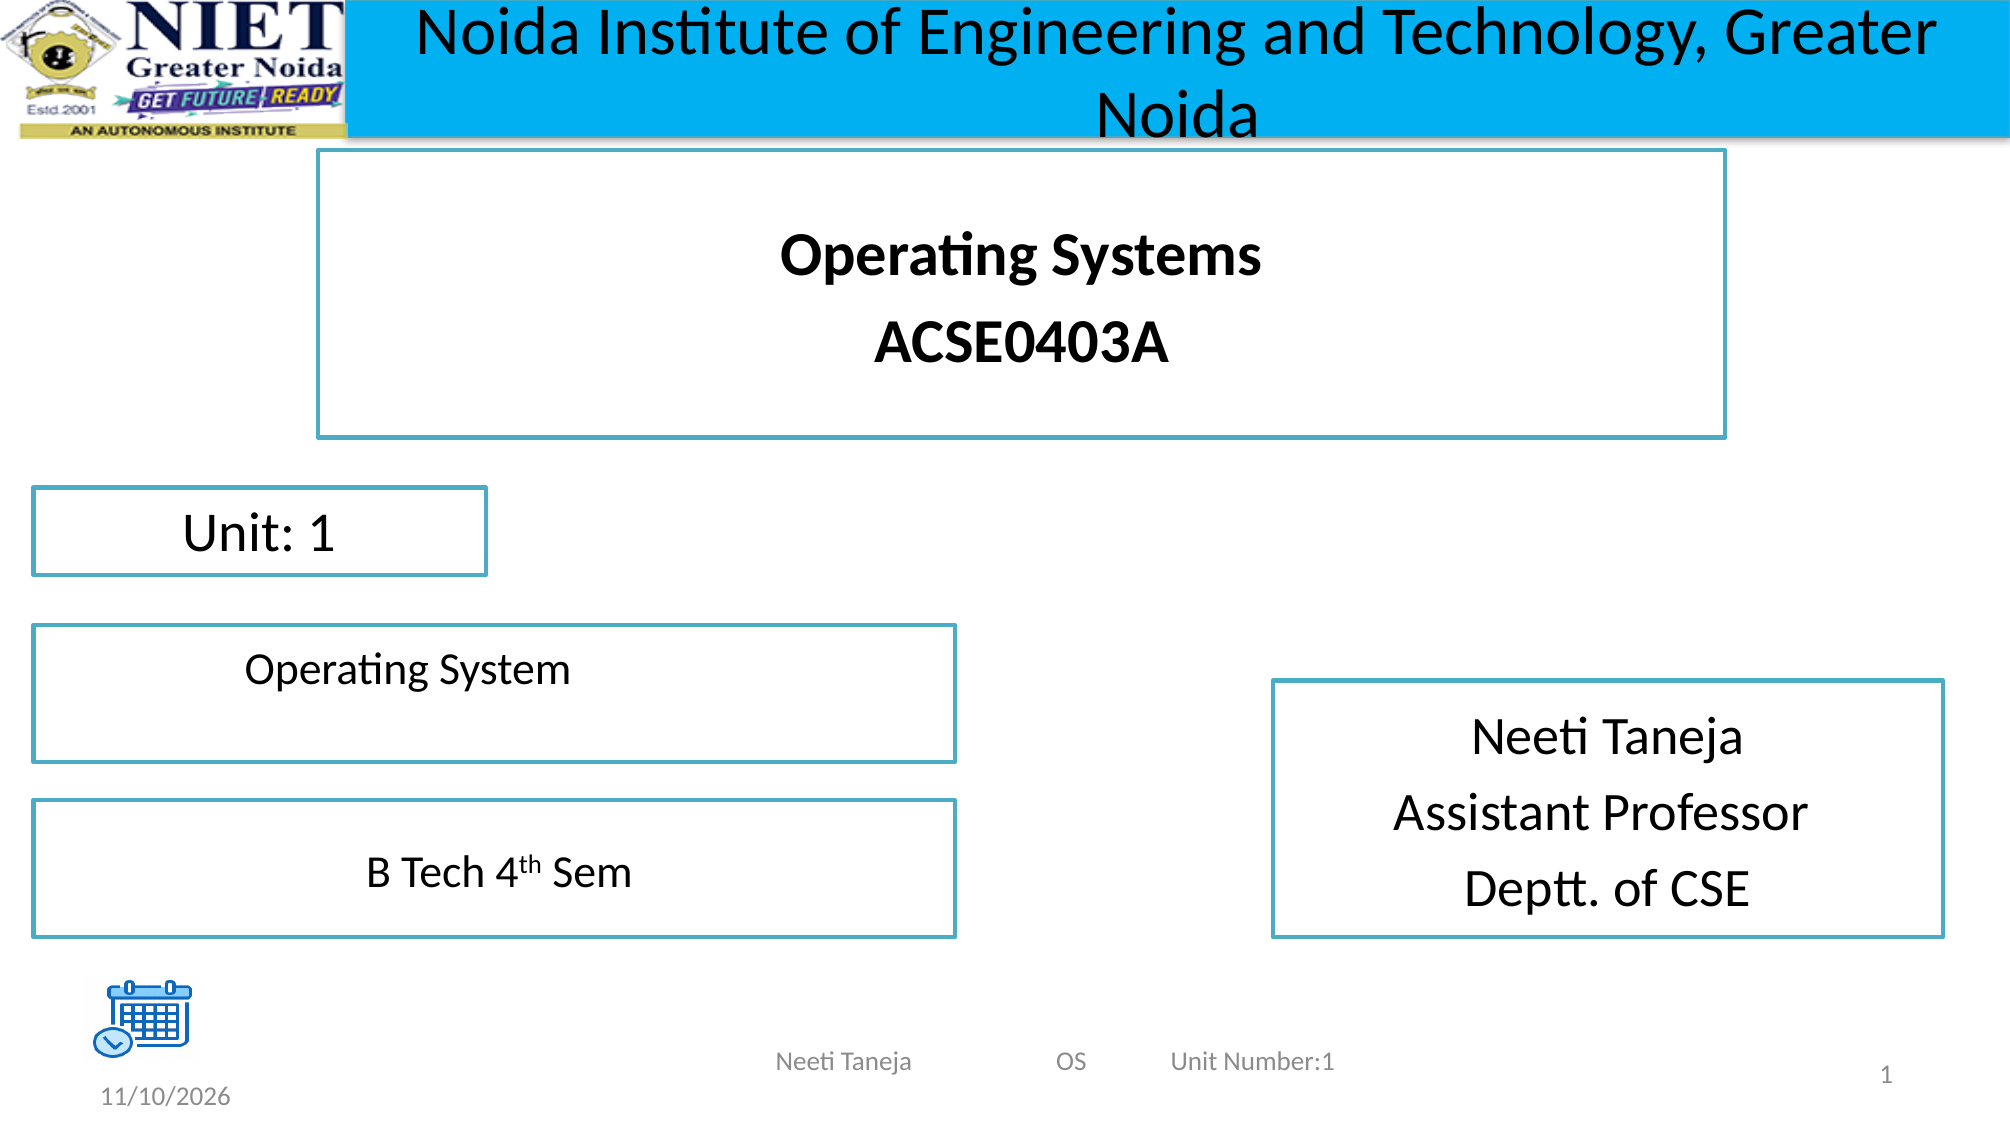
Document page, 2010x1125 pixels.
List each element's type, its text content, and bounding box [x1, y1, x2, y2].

text_box B Tech 4th Sem [31, 798, 957, 939]
text_box Operating System [31, 623, 957, 764]
picture [83, 974, 202, 1063]
text_box Unit: 1 [31, 485, 488, 577]
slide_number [83, 1065, 553, 1125]
picture [0, 0, 348, 140]
footer Neeti Taneja OS Unit Number:1 [502, 1029, 1608, 1090]
text_box Neeti Taneja Assistant Professor Deptt. of CSE [1271, 678, 1945, 939]
title Noida Institute of Engineering and Technology, Greater Noida [349, 0, 2010, 138]
slide_number 1 [1440, 1042, 1910, 1103]
subtitle Operating Systems ACSE0403A [316, 148, 1727, 440]
